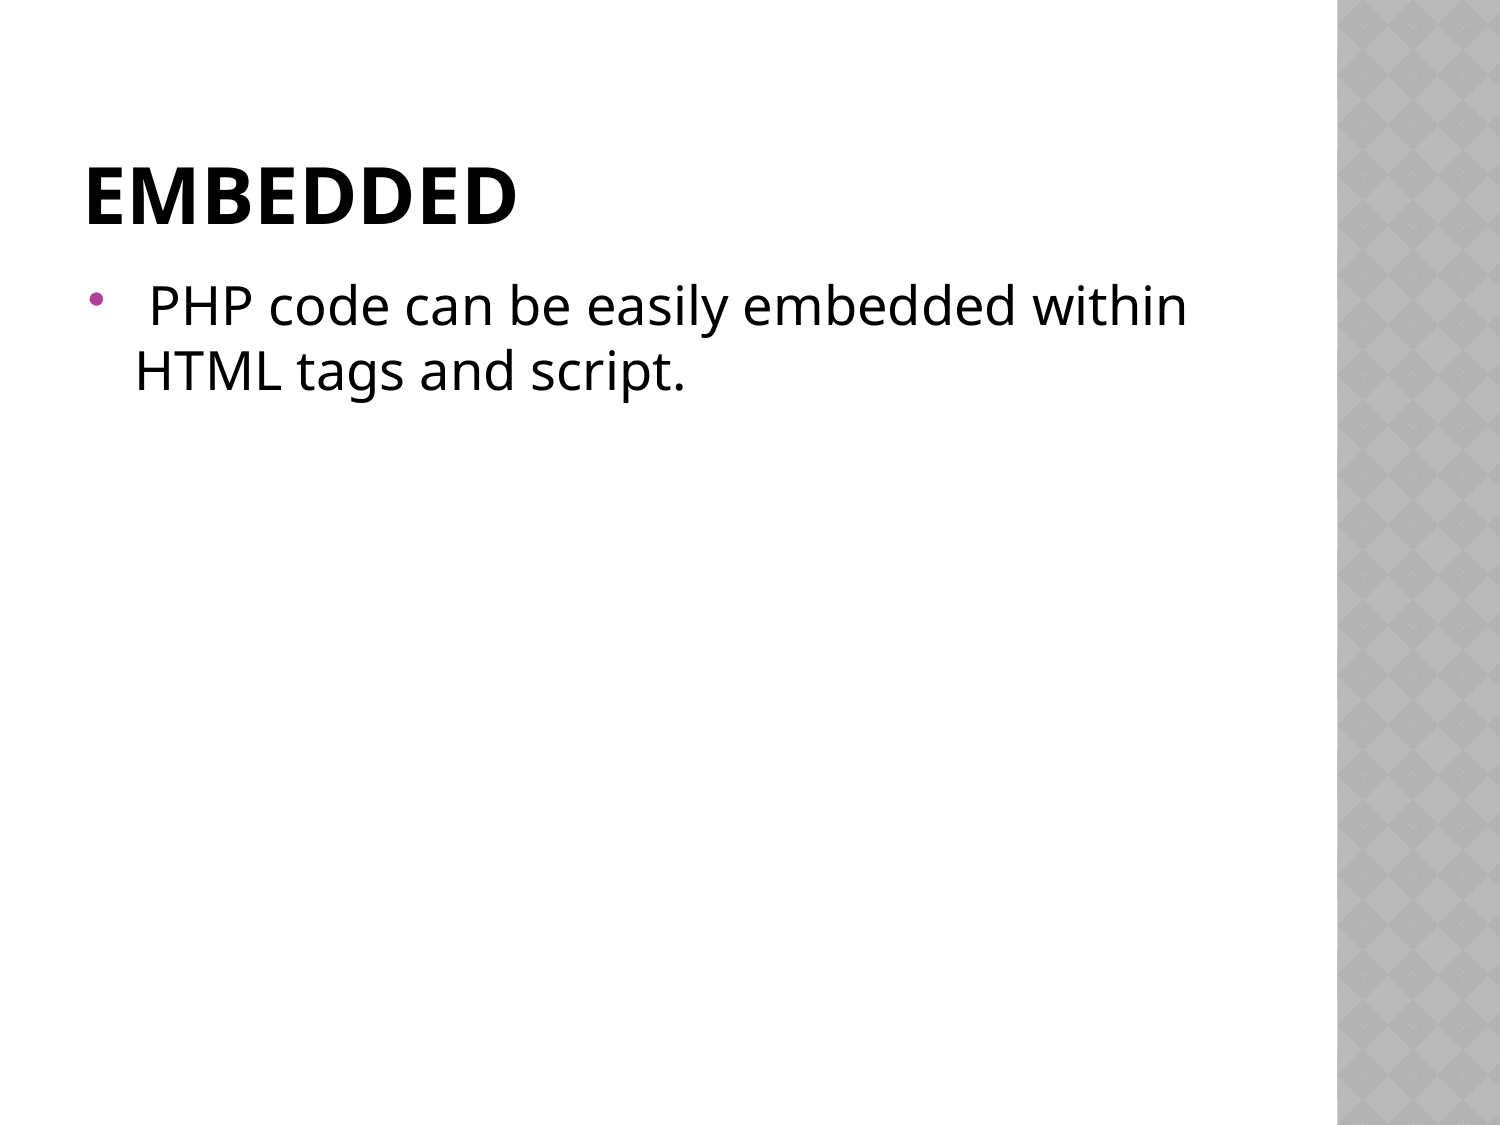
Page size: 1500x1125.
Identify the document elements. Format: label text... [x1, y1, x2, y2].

title Embedded [75, 52, 1263, 240]
list PHP code can be easily embedded within HTML tags and script. [75, 264, 1263, 1059]
